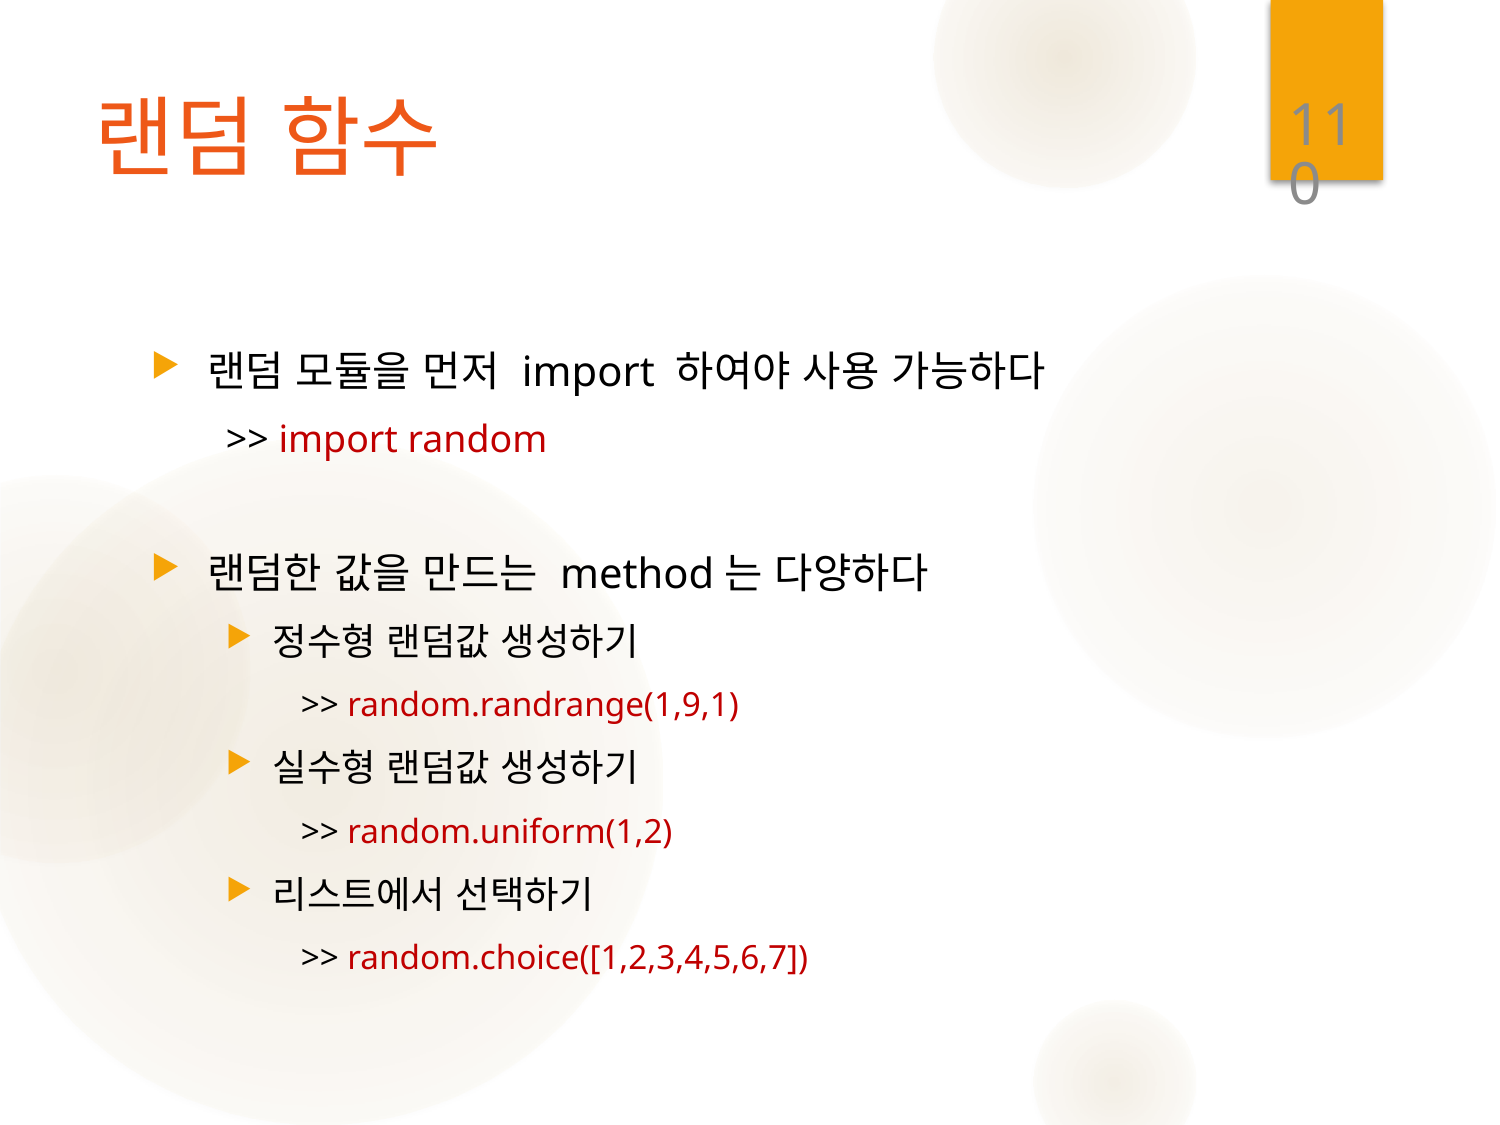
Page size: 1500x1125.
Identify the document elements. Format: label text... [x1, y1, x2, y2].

slide_number 110 [1273, 48, 1378, 175]
title 랜덤 함수 [79, 74, 1237, 304]
list 랜덤 모듈을 먼저 import 하여야 사용 가능하다 >> import random 랜덤한 값을 만드는 method는 다양하다 정수형 랜덤값 생성하기 >> random.randrange(1,9,1) 실수형 랜덤값 생성하기 >> random.uniform(1,2) 리스트에서 선택하기 >> random.choice([1,2,3,4,5,6,7]) [135, 336, 1237, 1025]
